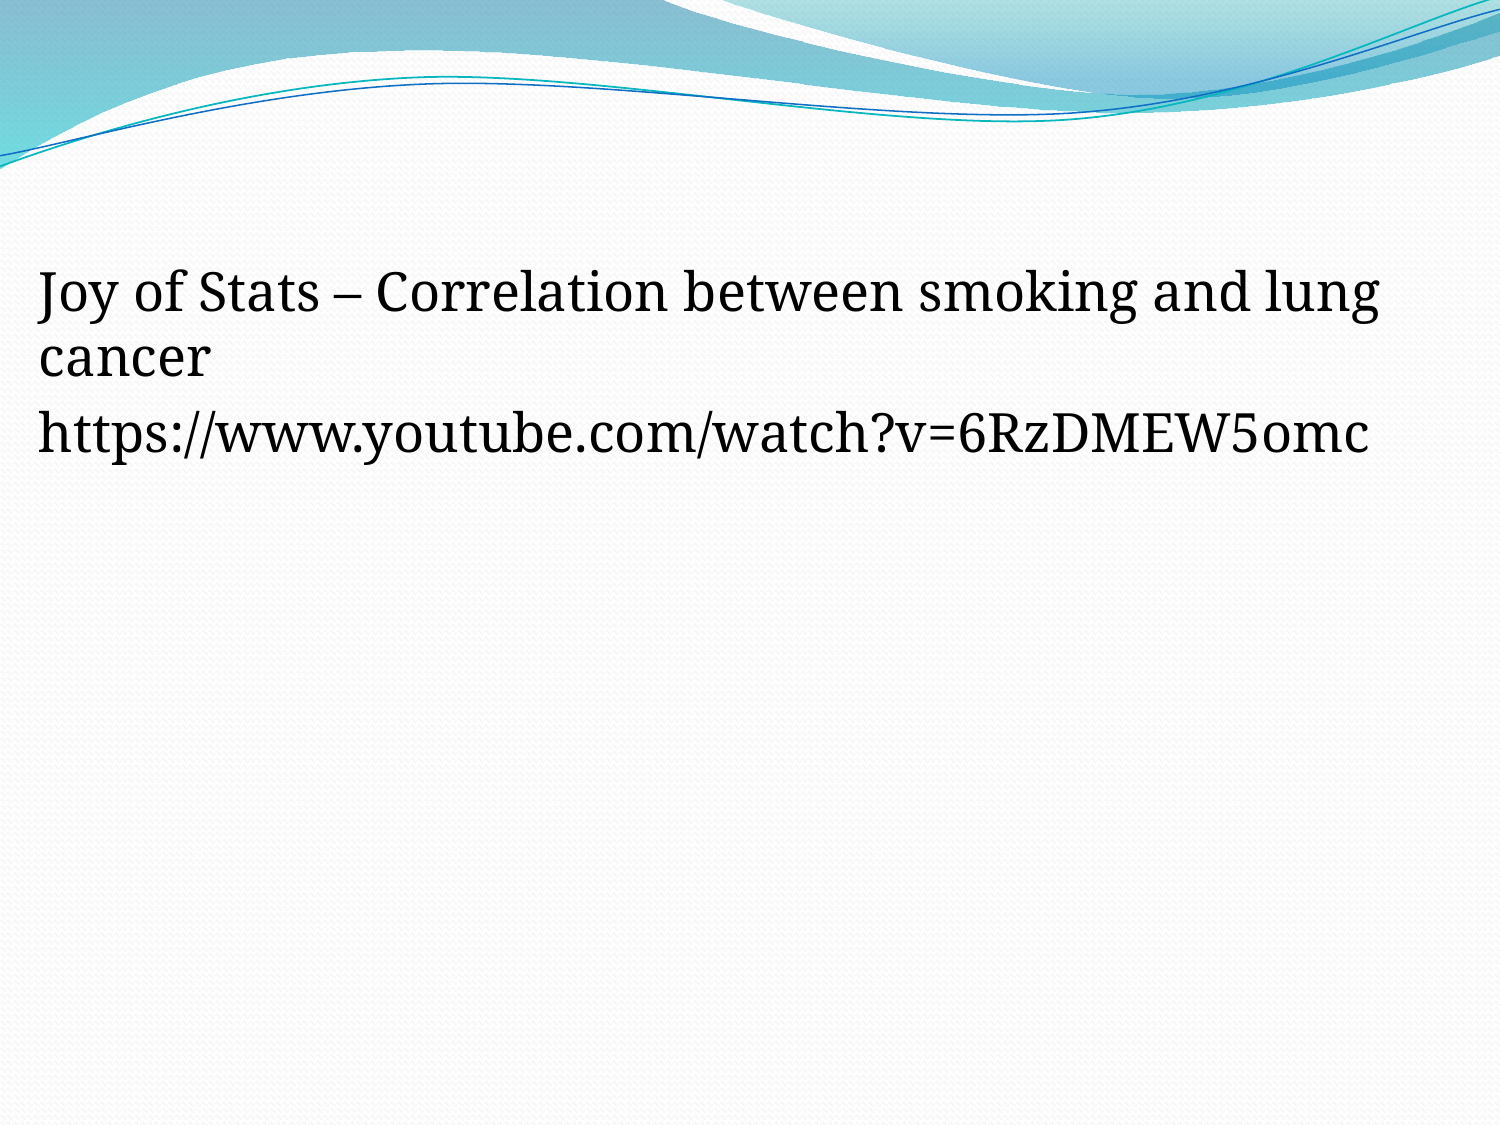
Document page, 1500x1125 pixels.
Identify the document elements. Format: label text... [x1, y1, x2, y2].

list Joy of Stats – Correlation between smoking and lung cancer https://www.youtube.com/watch?v=6RzDMEW5omc [24, 249, 1484, 1038]
